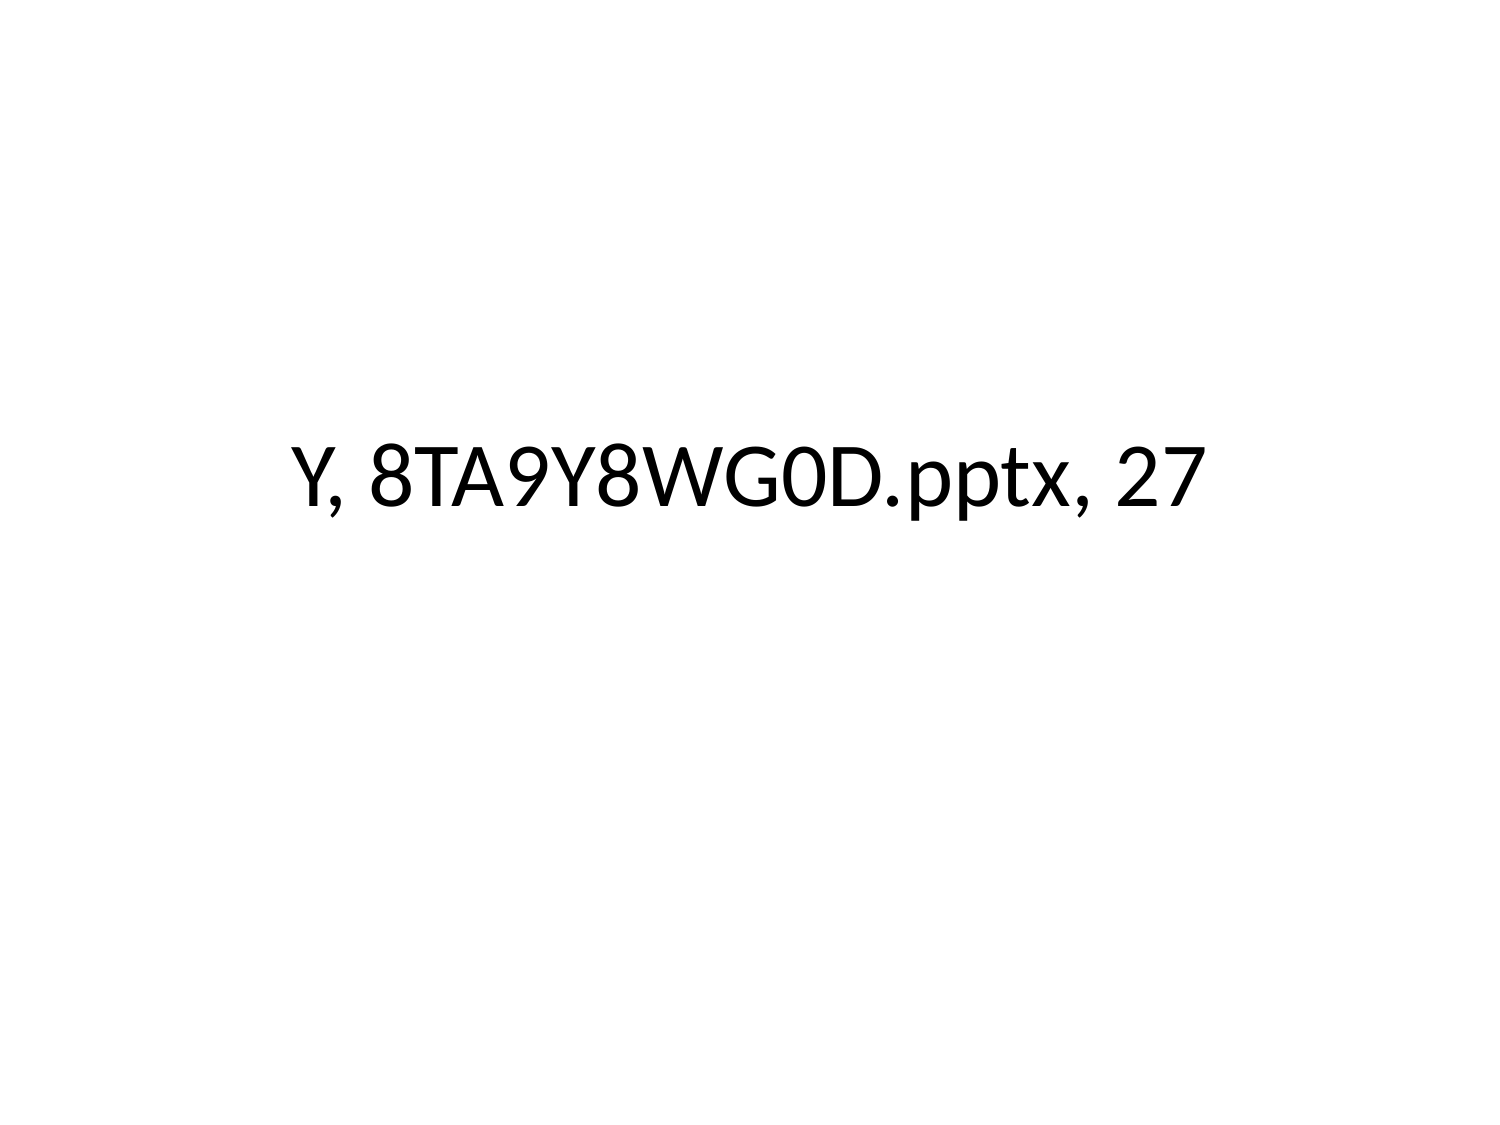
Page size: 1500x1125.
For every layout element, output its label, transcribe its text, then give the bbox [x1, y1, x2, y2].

title Y, 8TA9Y8WG0D.pptx, 27 [112, 349, 1388, 591]
